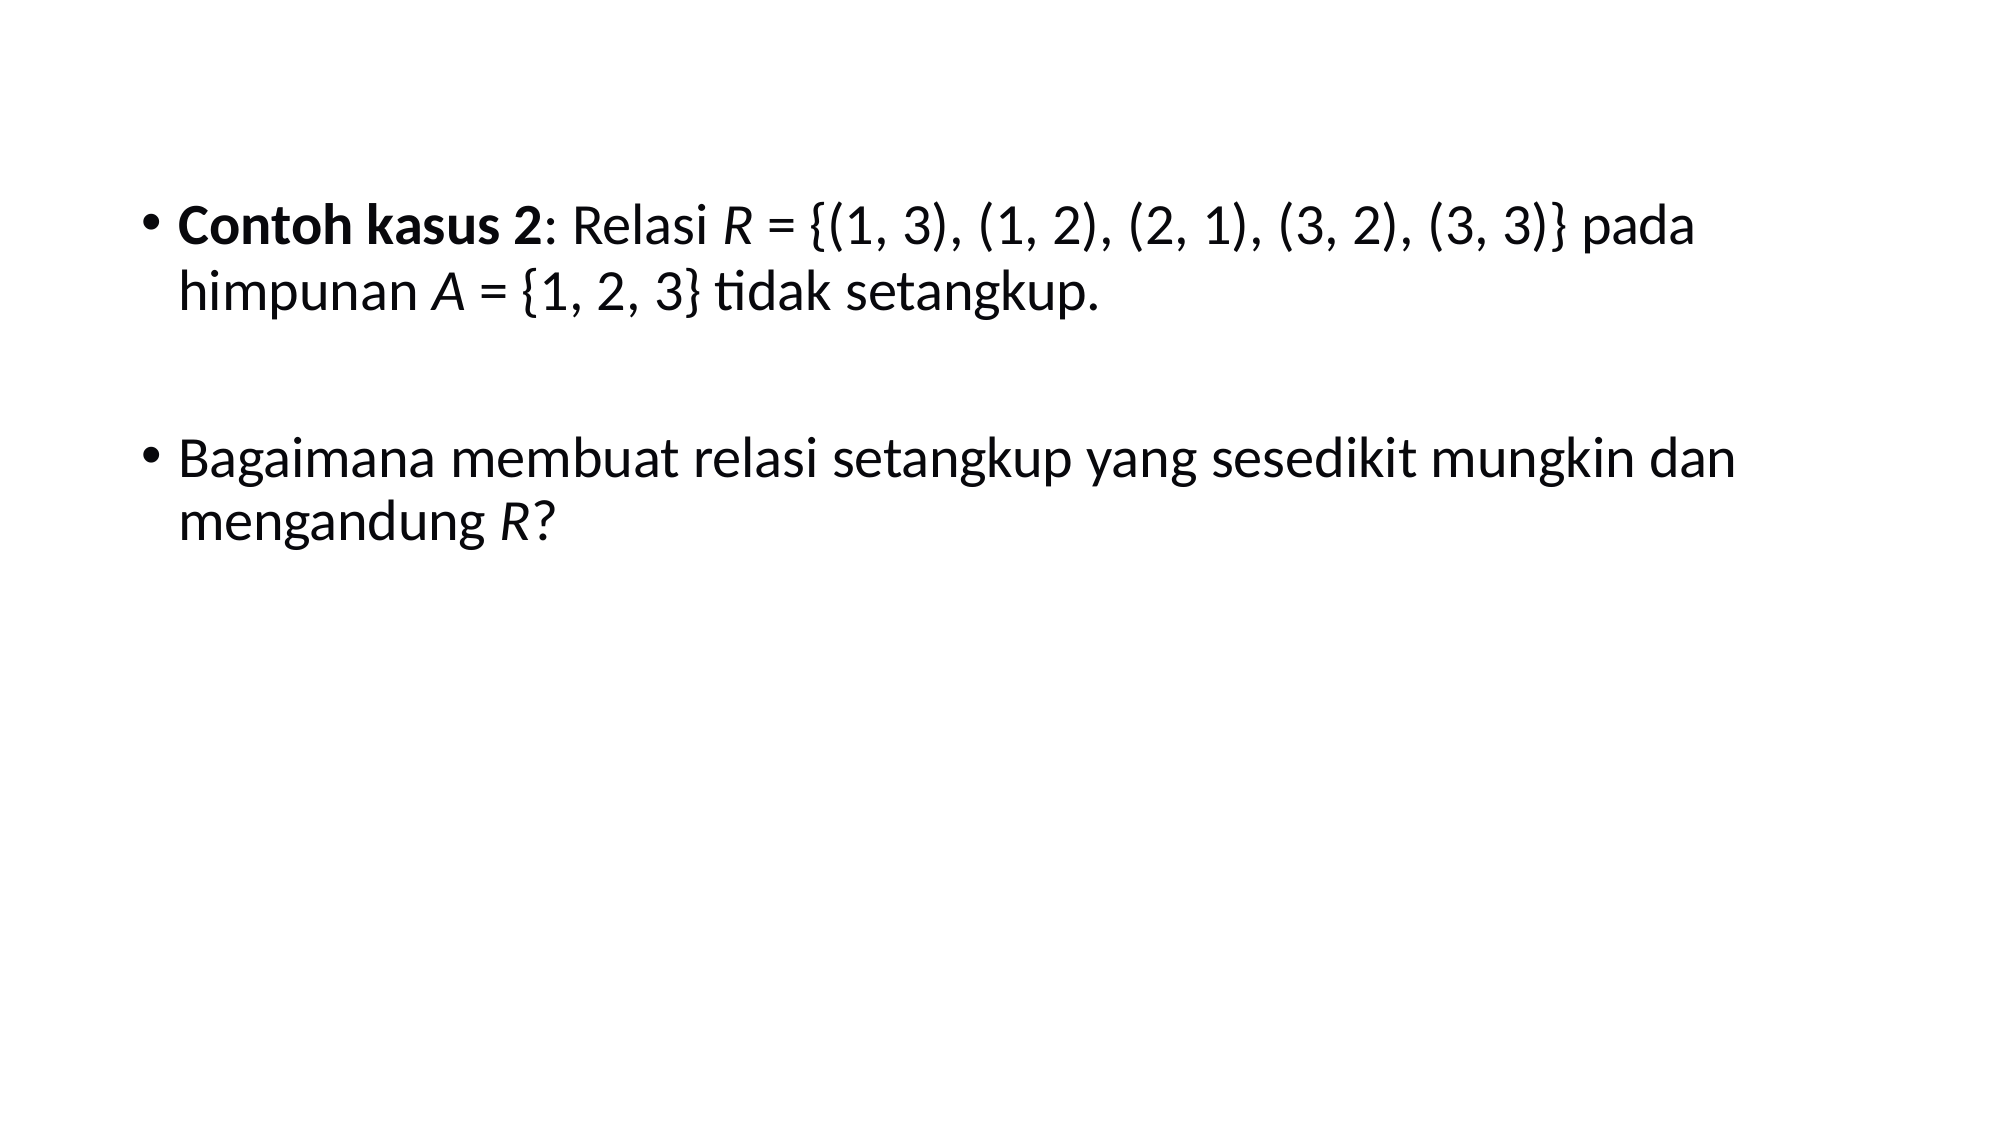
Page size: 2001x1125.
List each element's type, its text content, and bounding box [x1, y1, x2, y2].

text_box Contoh kasus 2: Relasi R = {(1, 3), (1, 2), (2, 1), (3, 2), (3, 3)} pada himpunan A = {1, 2, 3} tidak setangkup. Bagaimana membuat relasi setangkup yang sesedikit mungkin dan mengandung R? [139, 187, 1748, 552]
